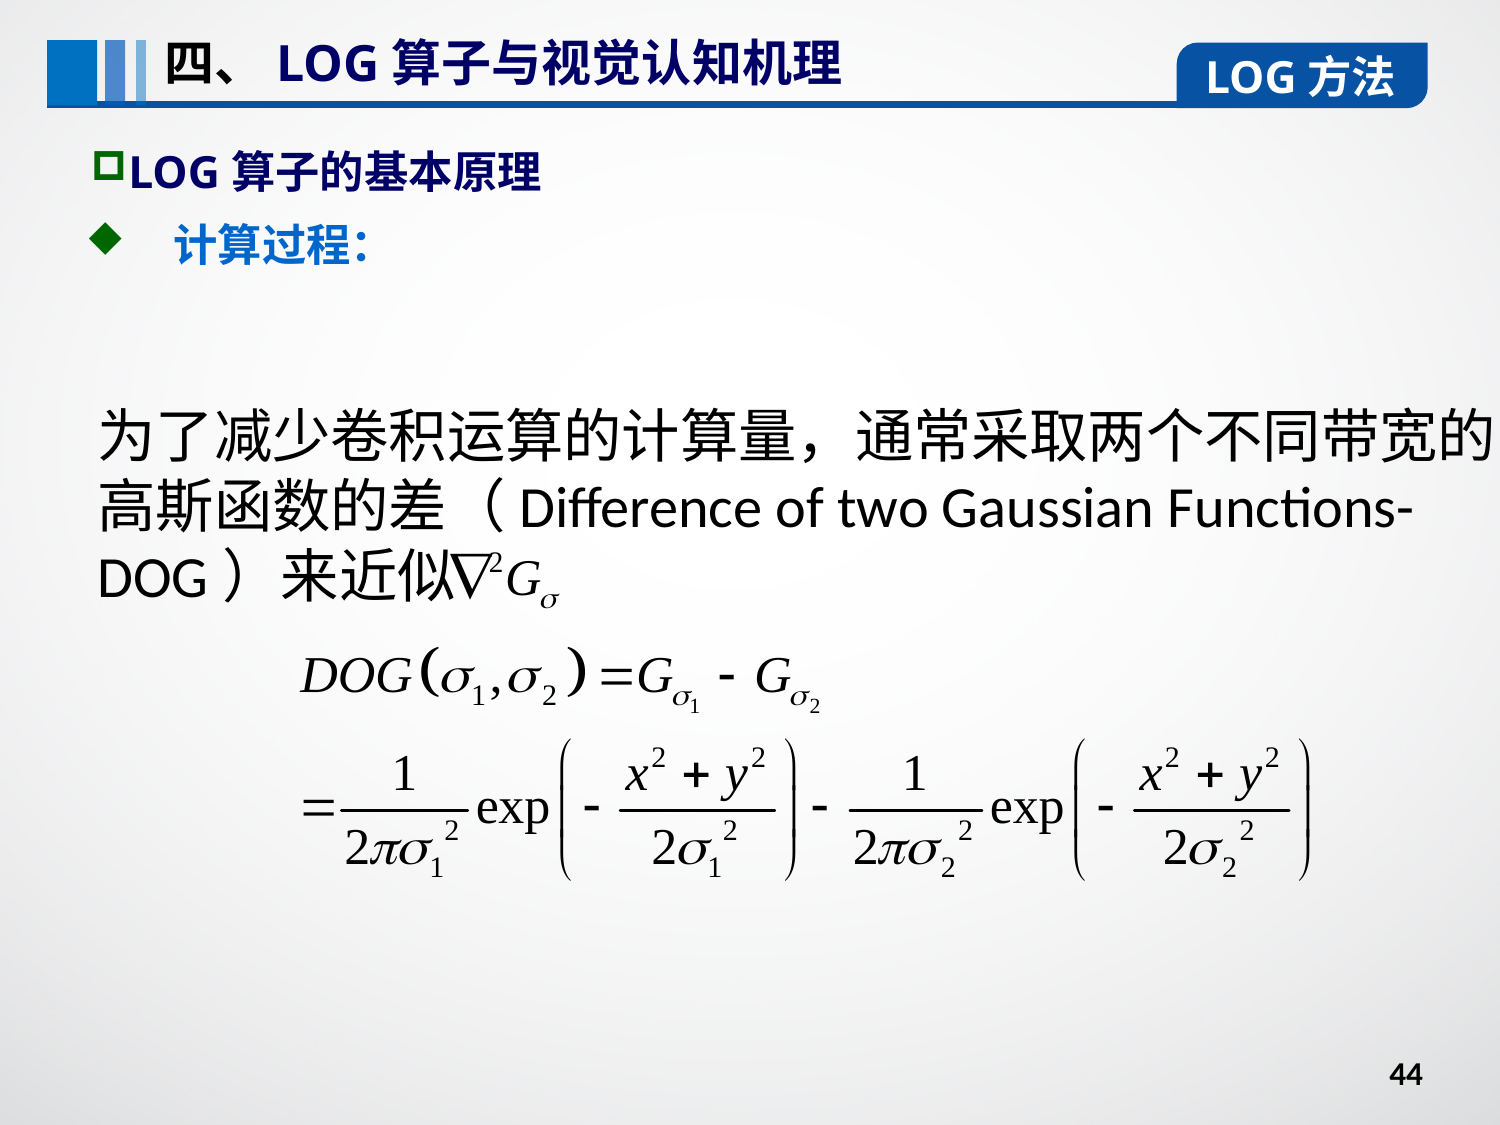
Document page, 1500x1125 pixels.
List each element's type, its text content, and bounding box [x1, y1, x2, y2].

text_box 计算过程： [70, 210, 1246, 291]
text_box LOG算子的基本原理 [91, 99, 647, 198]
text_box 44 [1105, 1042, 1443, 1102]
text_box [442, 538, 574, 622]
text_box 为了减少卷积运算的计算量，通常采取两个不同带宽的高斯函数的差（Difference of two Gaussian Functions-DOG）来近似 [82, 391, 1500, 1103]
text_box LOG方法 [1190, 41, 1422, 110]
text_box [62, 370, 1496, 1082]
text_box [289, 633, 1330, 897]
text_box 四、LOG算子与视觉认知机理 [146, 23, 860, 99]
picture [0, 0, 1500, 1125]
text_box [41, 349, 1476, 1061]
